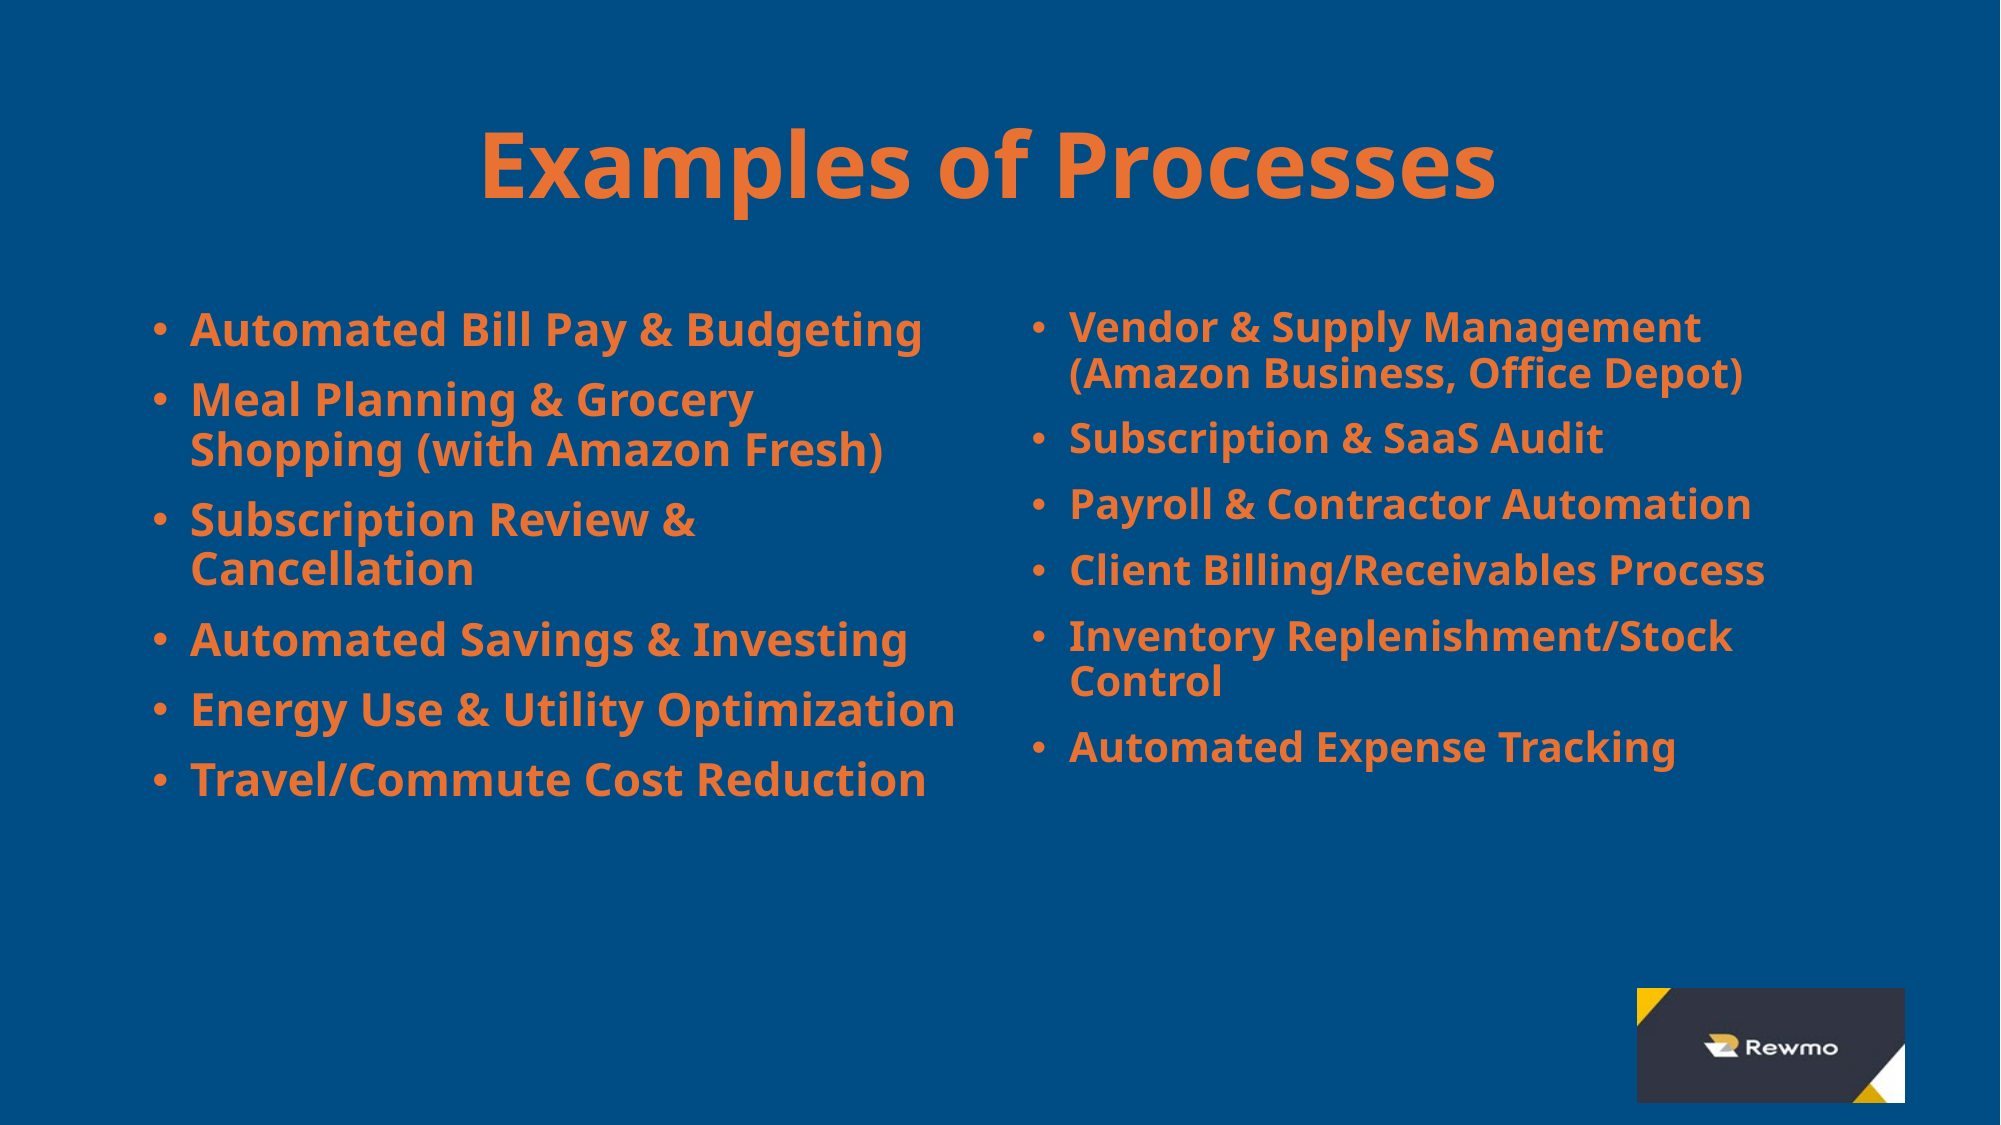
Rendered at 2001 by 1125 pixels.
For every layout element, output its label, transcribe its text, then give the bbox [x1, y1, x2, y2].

title Examples of Processes [137, 59, 1863, 278]
list Vendor & Supply Management (Amazon Business, Office Depot) Subscription & SaaS Audit Payroll & Contractor Automation Client Billing/Receivables Process Inventory Replenishment/Stock Control Automated Expense Tracking [1016, 299, 1863, 1014]
picture [1637, 988, 1905, 1103]
list Automated Bill Pay & Budgeting Meal Planning & Grocery Shopping (with Amazon Fresh) Subscription Review & Cancellation Automated Savings & Investing Energy Use & Utility Optimization Travel/Commute Cost Reduction [137, 299, 984, 1014]
